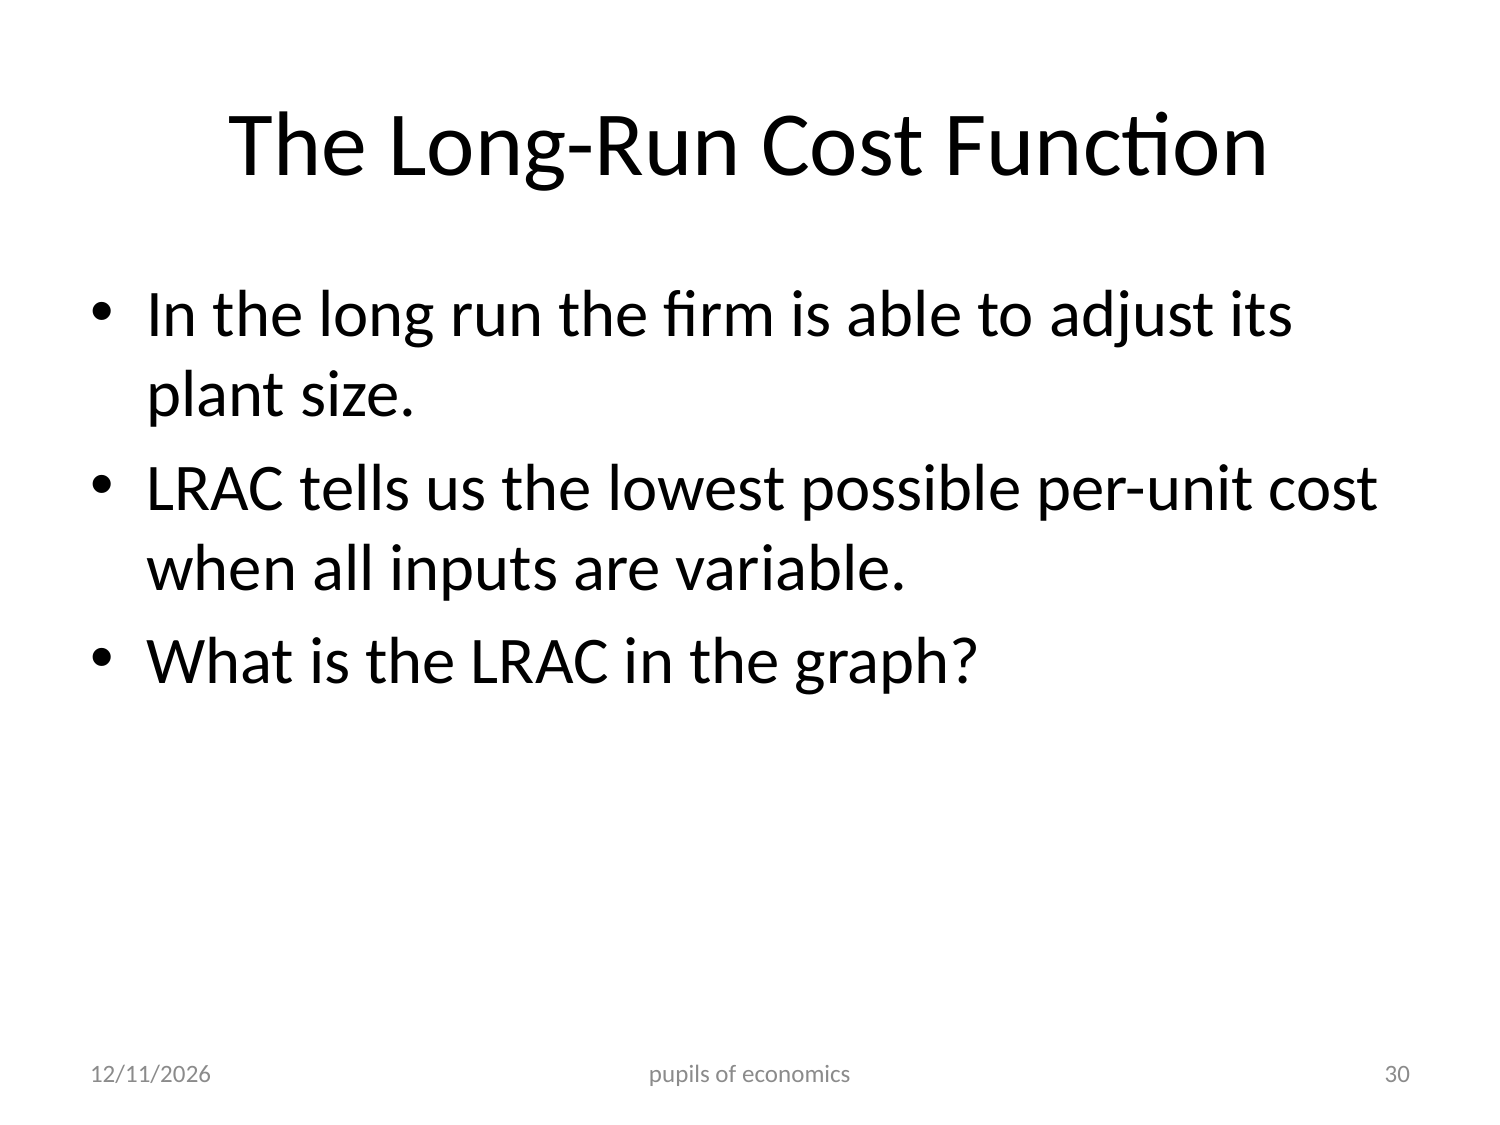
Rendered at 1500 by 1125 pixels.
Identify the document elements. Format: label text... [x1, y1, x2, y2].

footer pupils of economics [512, 1042, 988, 1103]
list In the long run the firm is able to adjust its plant size. LRAC tells us the lowest possible per-unit cost when all inputs are variable. What is the LRAC in the graph? [74, 262, 1426, 1006]
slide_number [75, 1042, 425, 1103]
slide_number 30 [1074, 1042, 1425, 1103]
title The Long-Run Cost Function [74, 44, 1426, 233]
